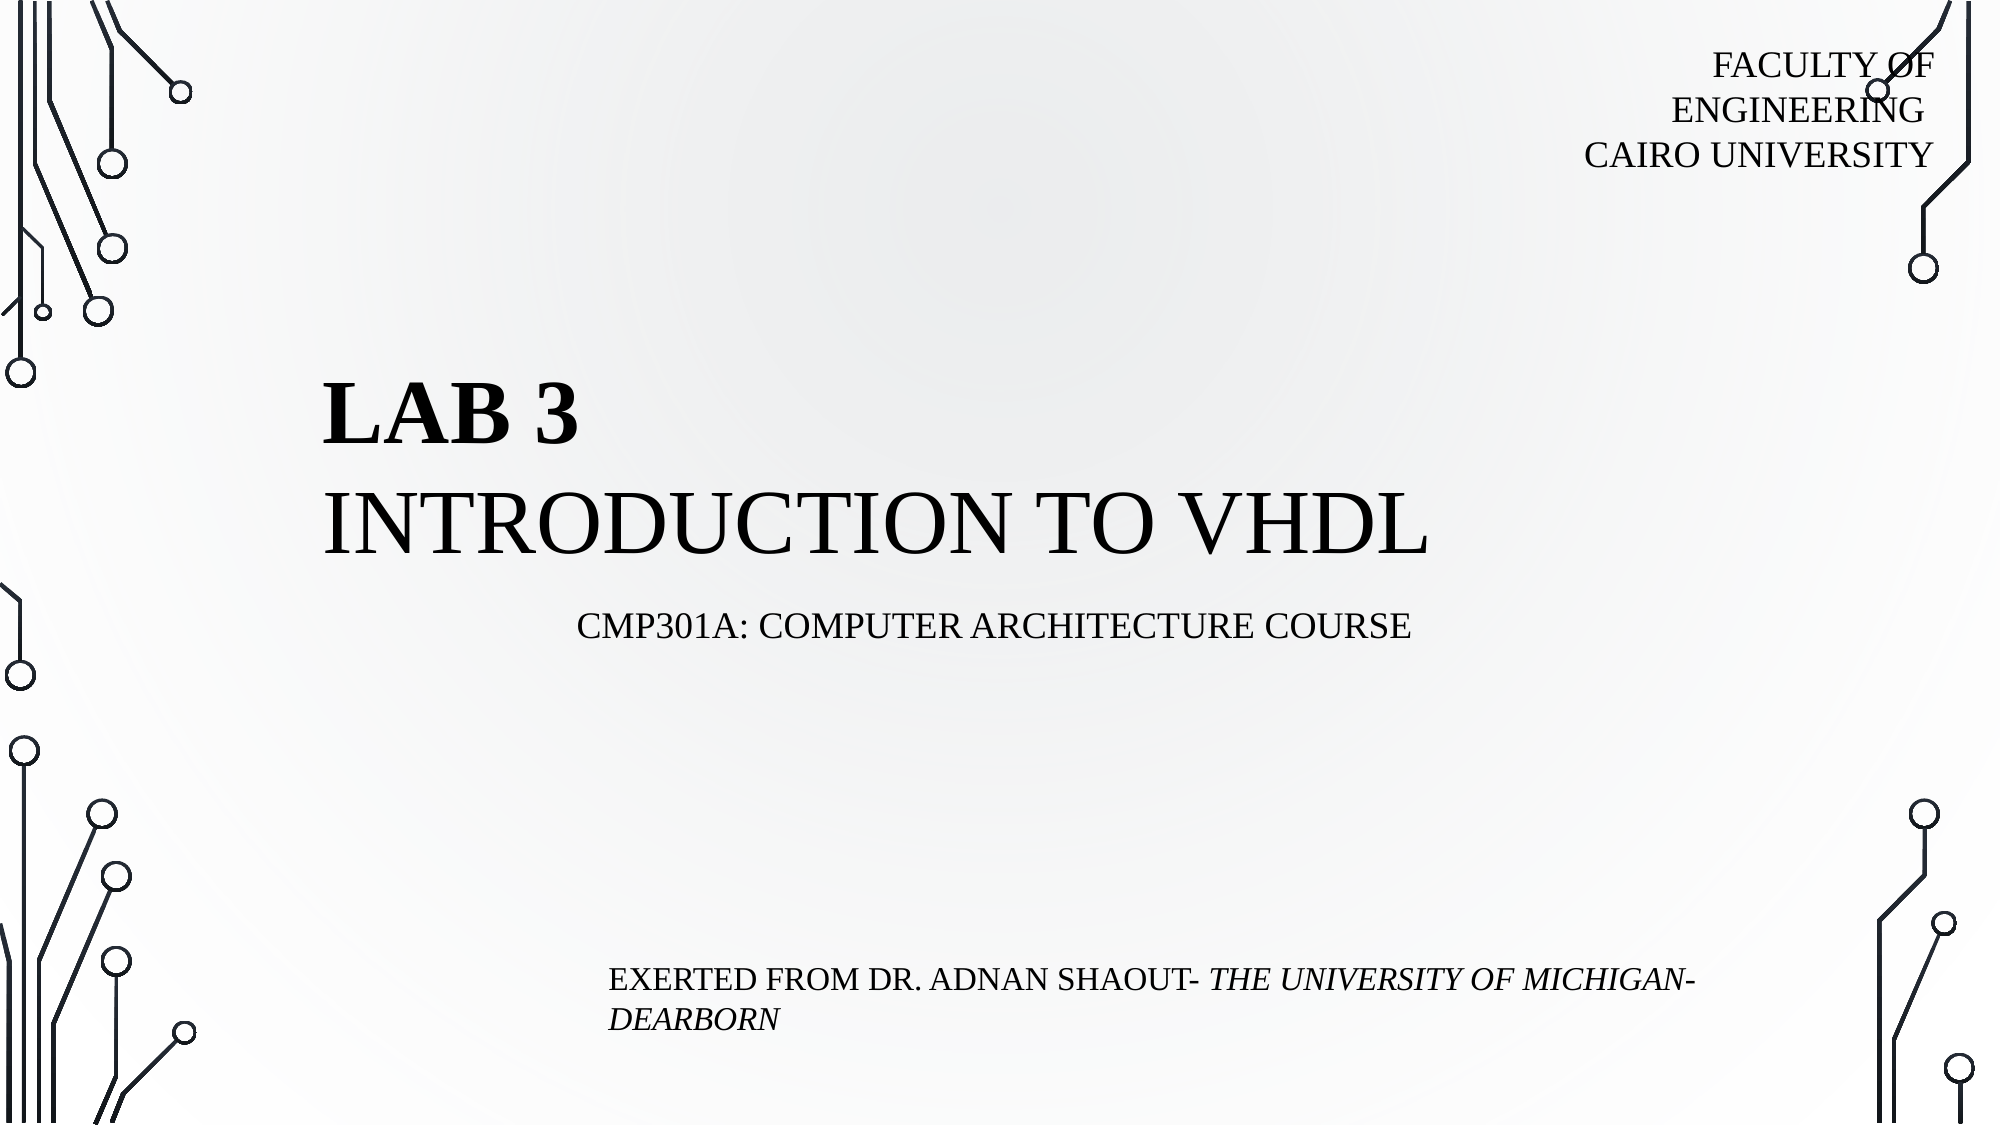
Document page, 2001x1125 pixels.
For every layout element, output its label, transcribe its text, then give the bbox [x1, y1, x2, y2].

text_box CMP301A: COMPUTER ARCHITECTURE COURSE [561, 593, 1612, 663]
text_box LAB 3 INTRODUCTION TO VHDL [307, 187, 1750, 580]
text_box EXERTED FROM DR. ADNAN SHAOUT- THE UNIVERSITY OF MICHIGAN-DEARBORN [593, 950, 1750, 1038]
text_box FACULTY OF ENGINEERING CAIRO UNIVERSITY [1437, 32, 1950, 185]
